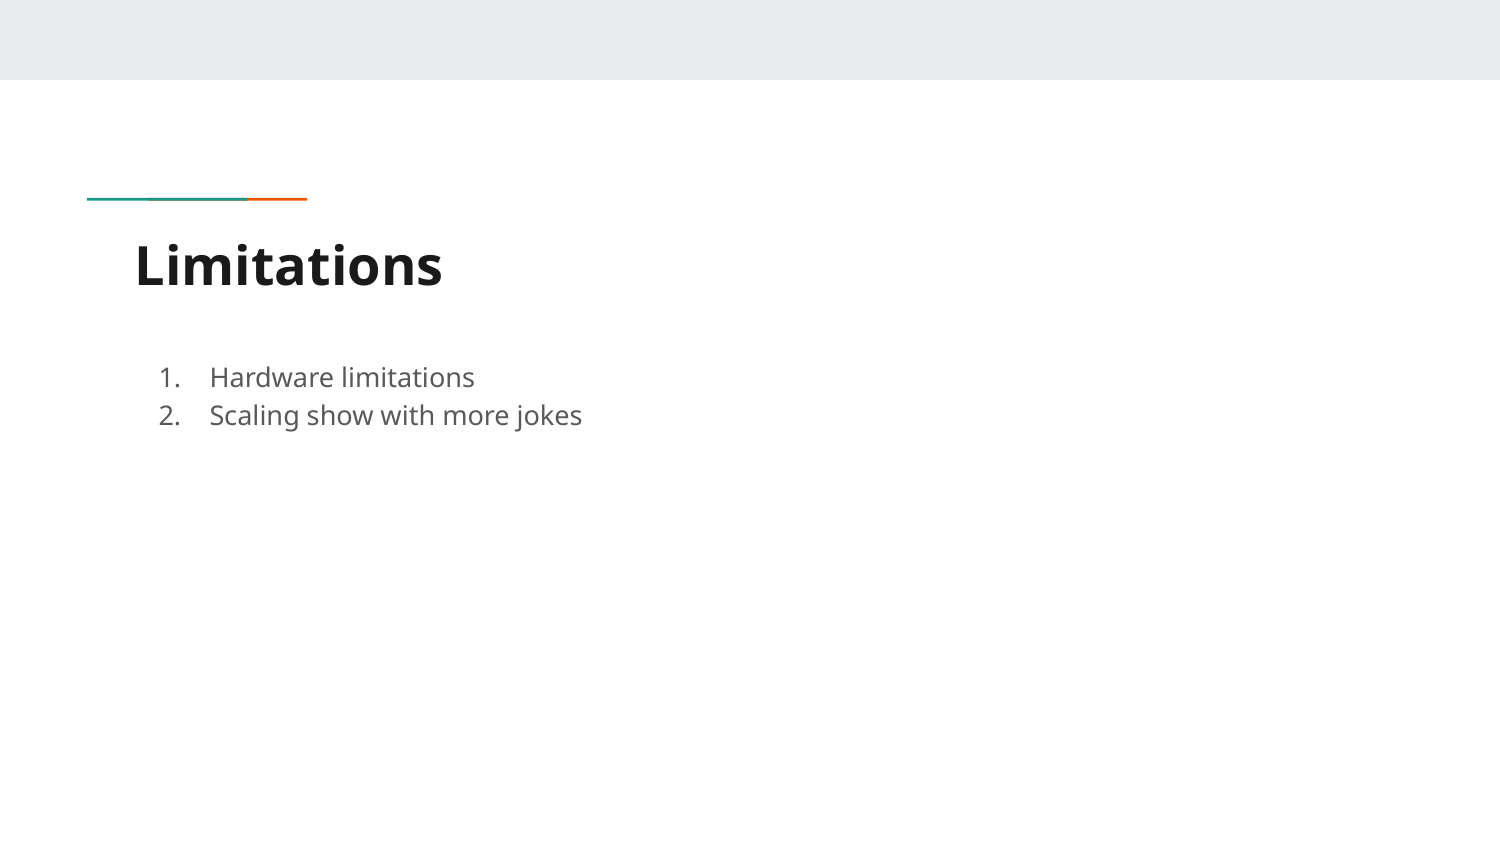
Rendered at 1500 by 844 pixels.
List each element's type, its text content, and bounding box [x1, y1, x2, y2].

title Limitations [119, 216, 1381, 305]
list Hardware limitations Scaling show with more jokes [119, 341, 1381, 712]
